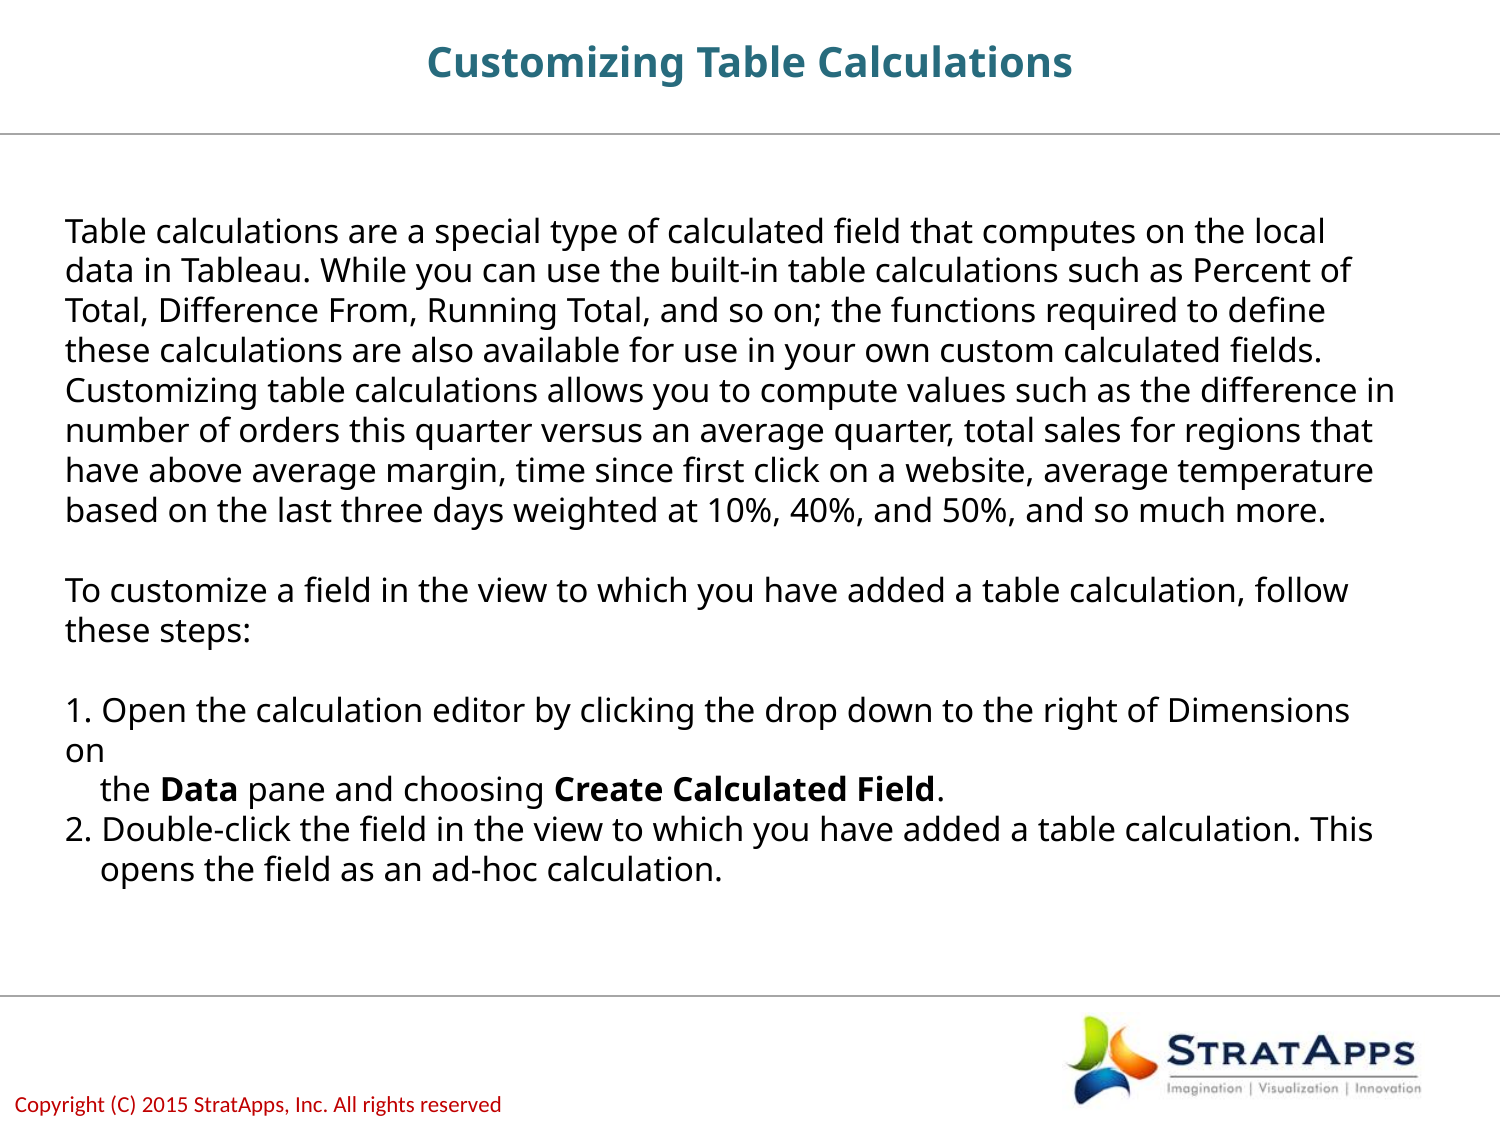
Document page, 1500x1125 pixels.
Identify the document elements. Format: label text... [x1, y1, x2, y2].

title Customizing Table Calculations [59, 41, 1441, 88]
picture [1062, 1012, 1425, 1125]
text_box Table calculations are a special type of calculated field that computes on the local data in Tableau. While you can use the built-in table calculations such as Percent of Total, Difference From, Running Total, and so on; the functions required to define these calculations are also available for use in your own custom calculated fields. Customizing table calculations allows you to compute values such as the difference in number of orders this quarter versus an average quarter, total sales for regions that have above average margin, time since first click on a website, average temperature based on the last three days weighted at 10%, 40%, and 50%, and so much more. To customize a field in the view to which you have added a table calculation, follow these steps: 1. Open the calculation editor by clicking the drop down to the right of Dimensions on the Data pane and choosing Create Calculated Field. 2. Double-click the field in the view to which you have added a table calculation. This opens the field as an ad-hoc calculation. [49, 162, 1413, 976]
